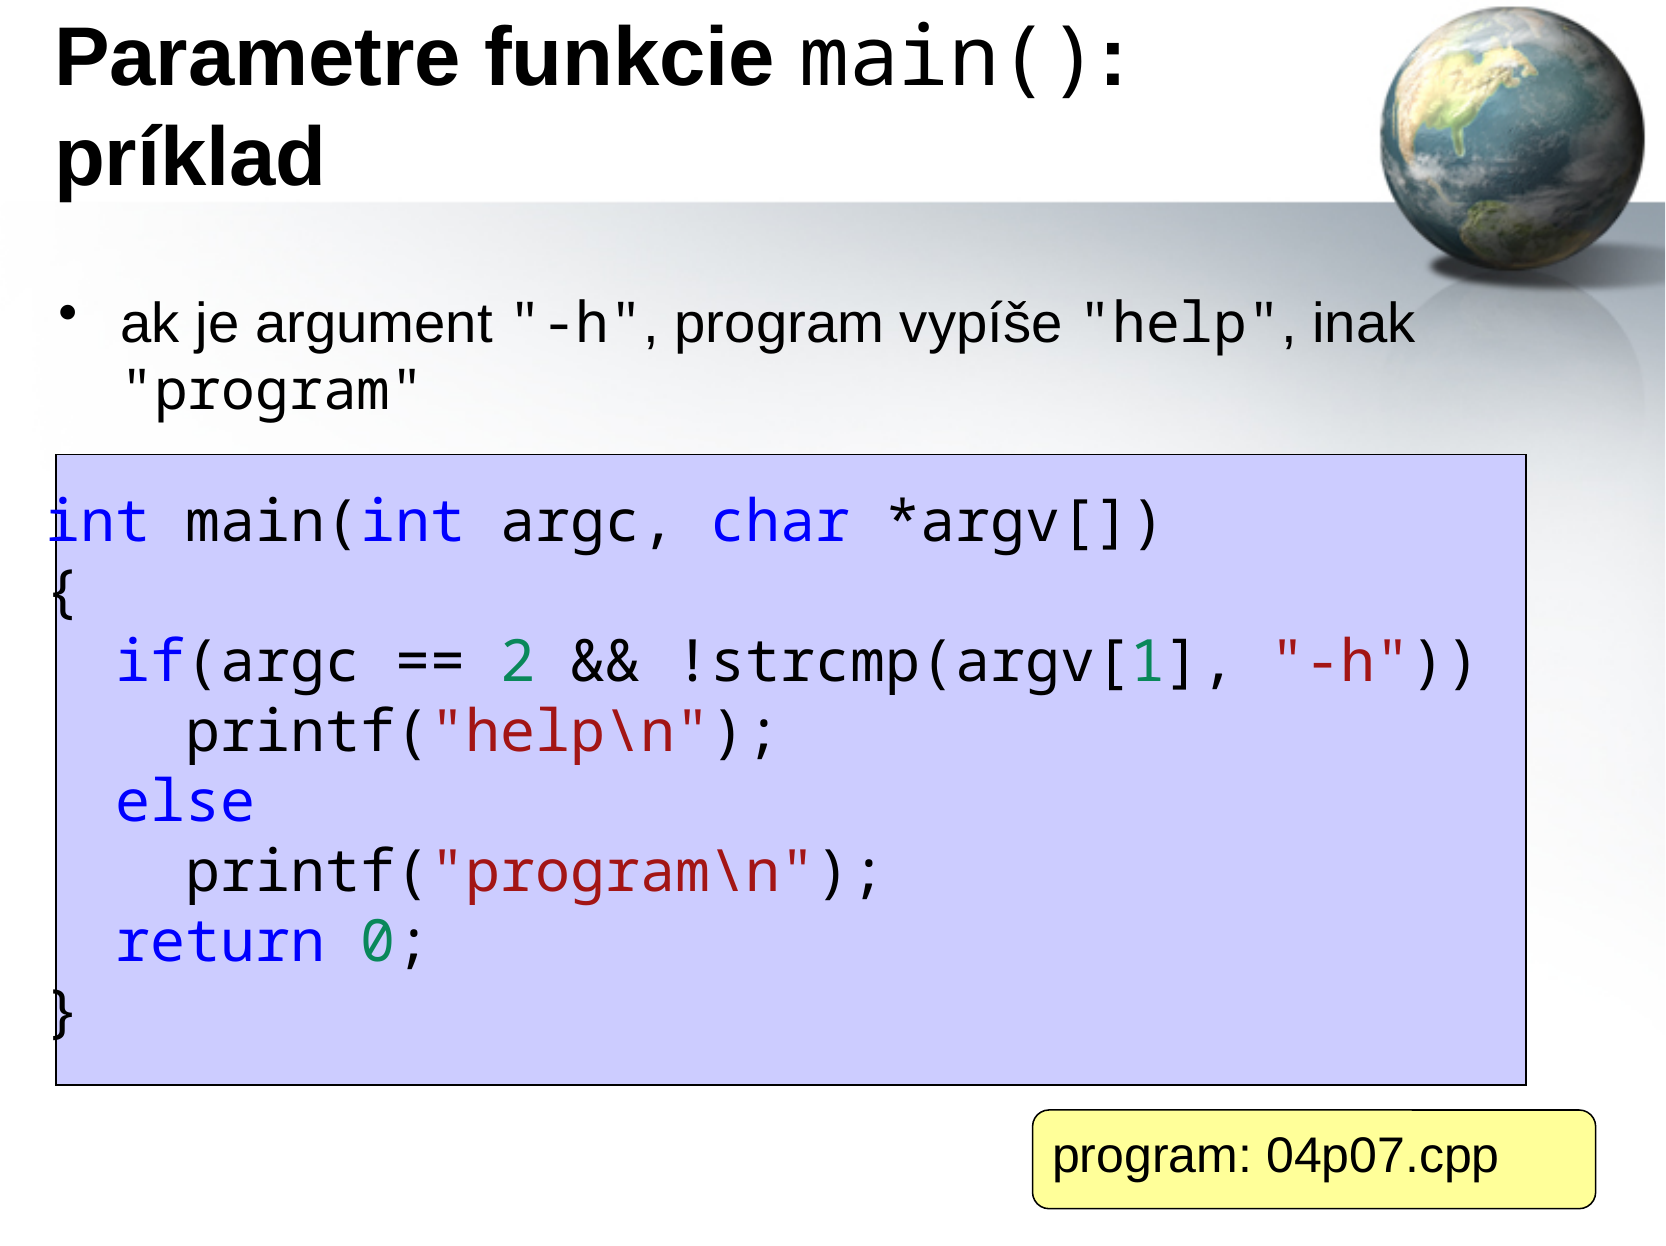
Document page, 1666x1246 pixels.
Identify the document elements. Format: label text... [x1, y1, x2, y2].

picture [0, 0, 1666, 1246]
text_box [55, 454, 1527, 1085]
title Parametre funkcie main(): príklad [37, 24, 1375, 179]
text_box ak je argument "-h", program vypíše "help", inak "program" [41, 277, 1582, 423]
text_box program: 04p07.cpp [1032, 1109, 1596, 1209]
text_box int main(int argc, char *argv[]) { if(argc == 2 && !strcmp(argv[1], "-h")) printf("help\n"); else printf("program\n"); return 0; } [29, 474, 1498, 1052]
